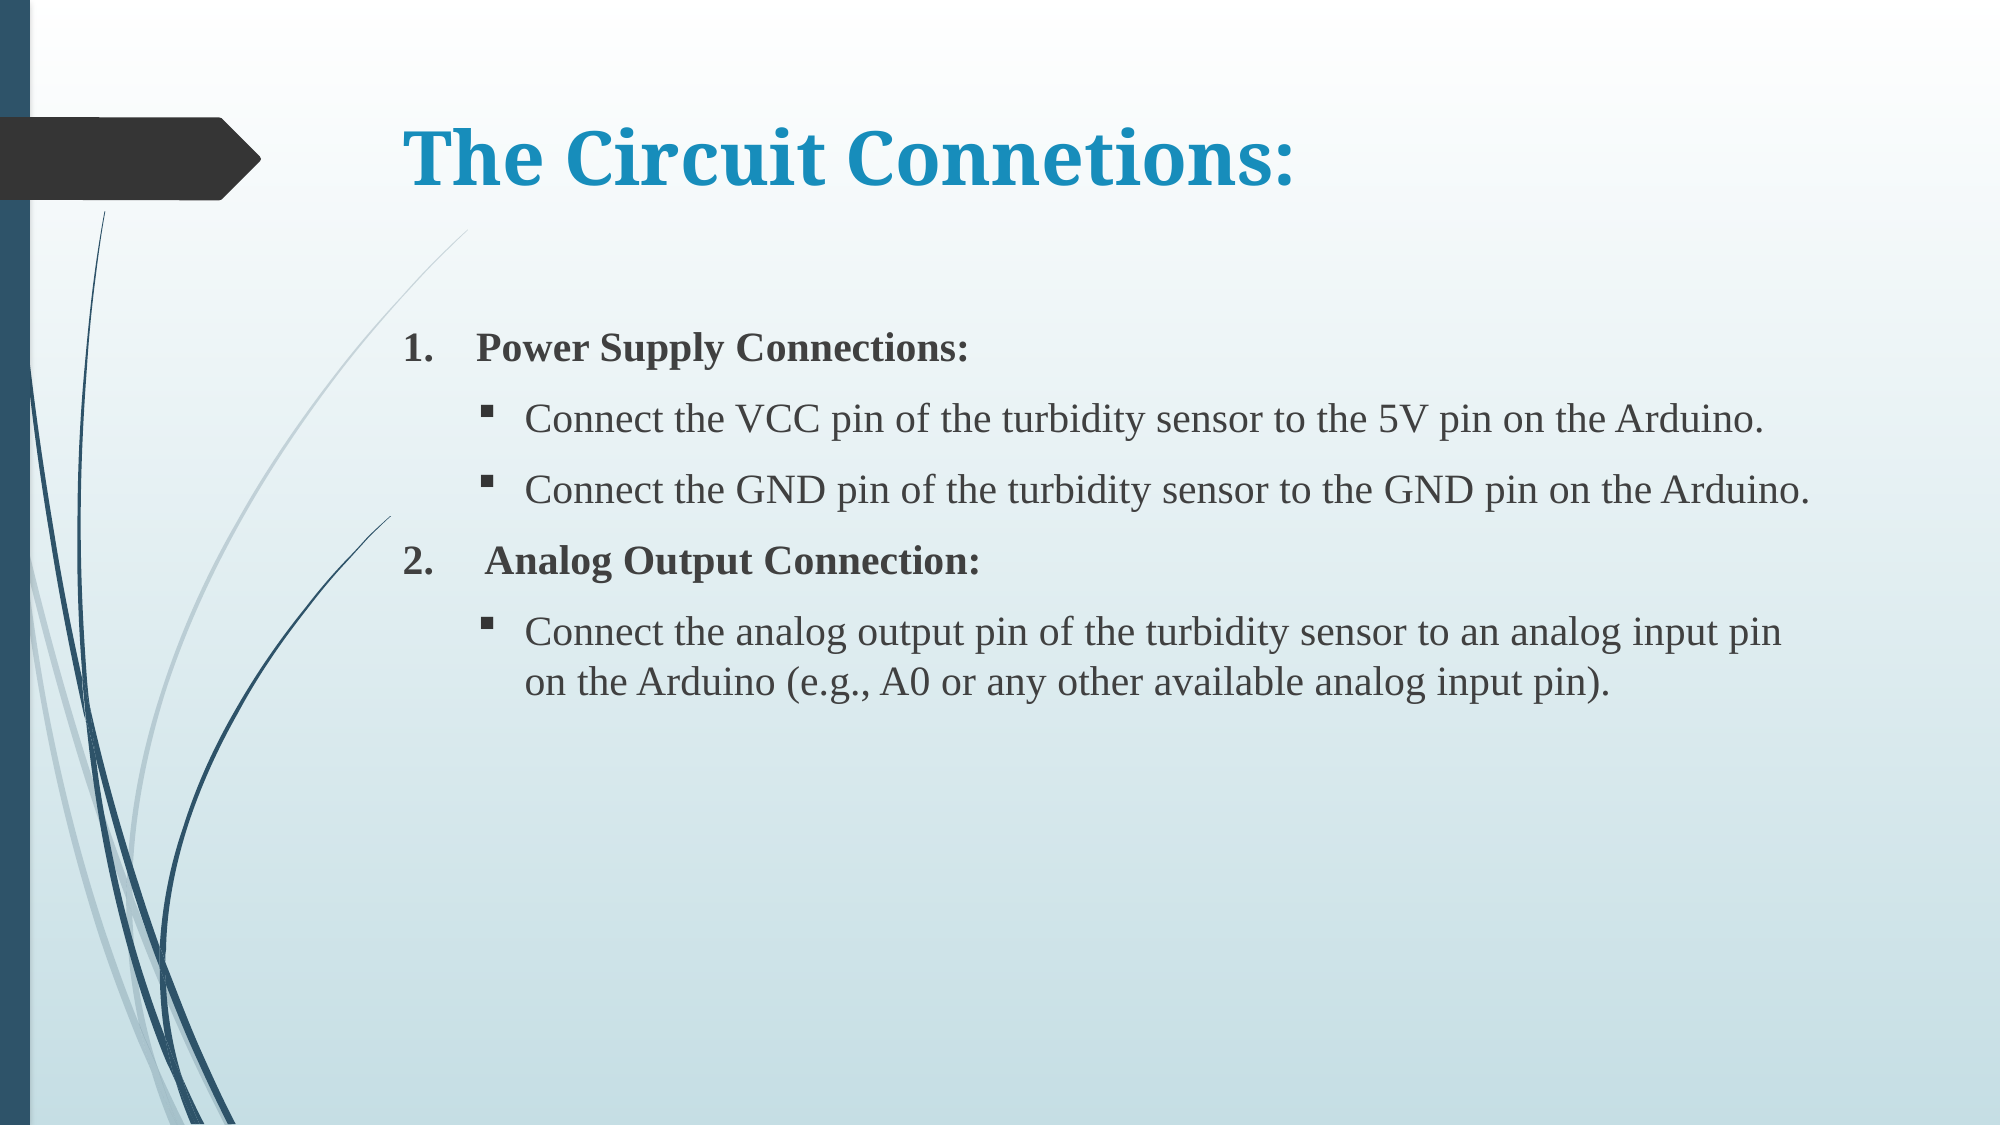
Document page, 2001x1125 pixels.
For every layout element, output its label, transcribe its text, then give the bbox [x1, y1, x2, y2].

list 1. Power Supply Connections: Connect the VCC pin of the turbidity sensor to the 5V pin on the Arduino. Connect the GND pin of the turbidity sensor to the GND pin on the Arduino. 2. Analog Output Connection: Connect the analog output pin of the turbidity sensor to an analog input pin on the Arduino (e.g., A0 or any other available analog input pin). [387, 312, 1851, 933]
title The Circuit Connetions: [388, 102, 1851, 312]
